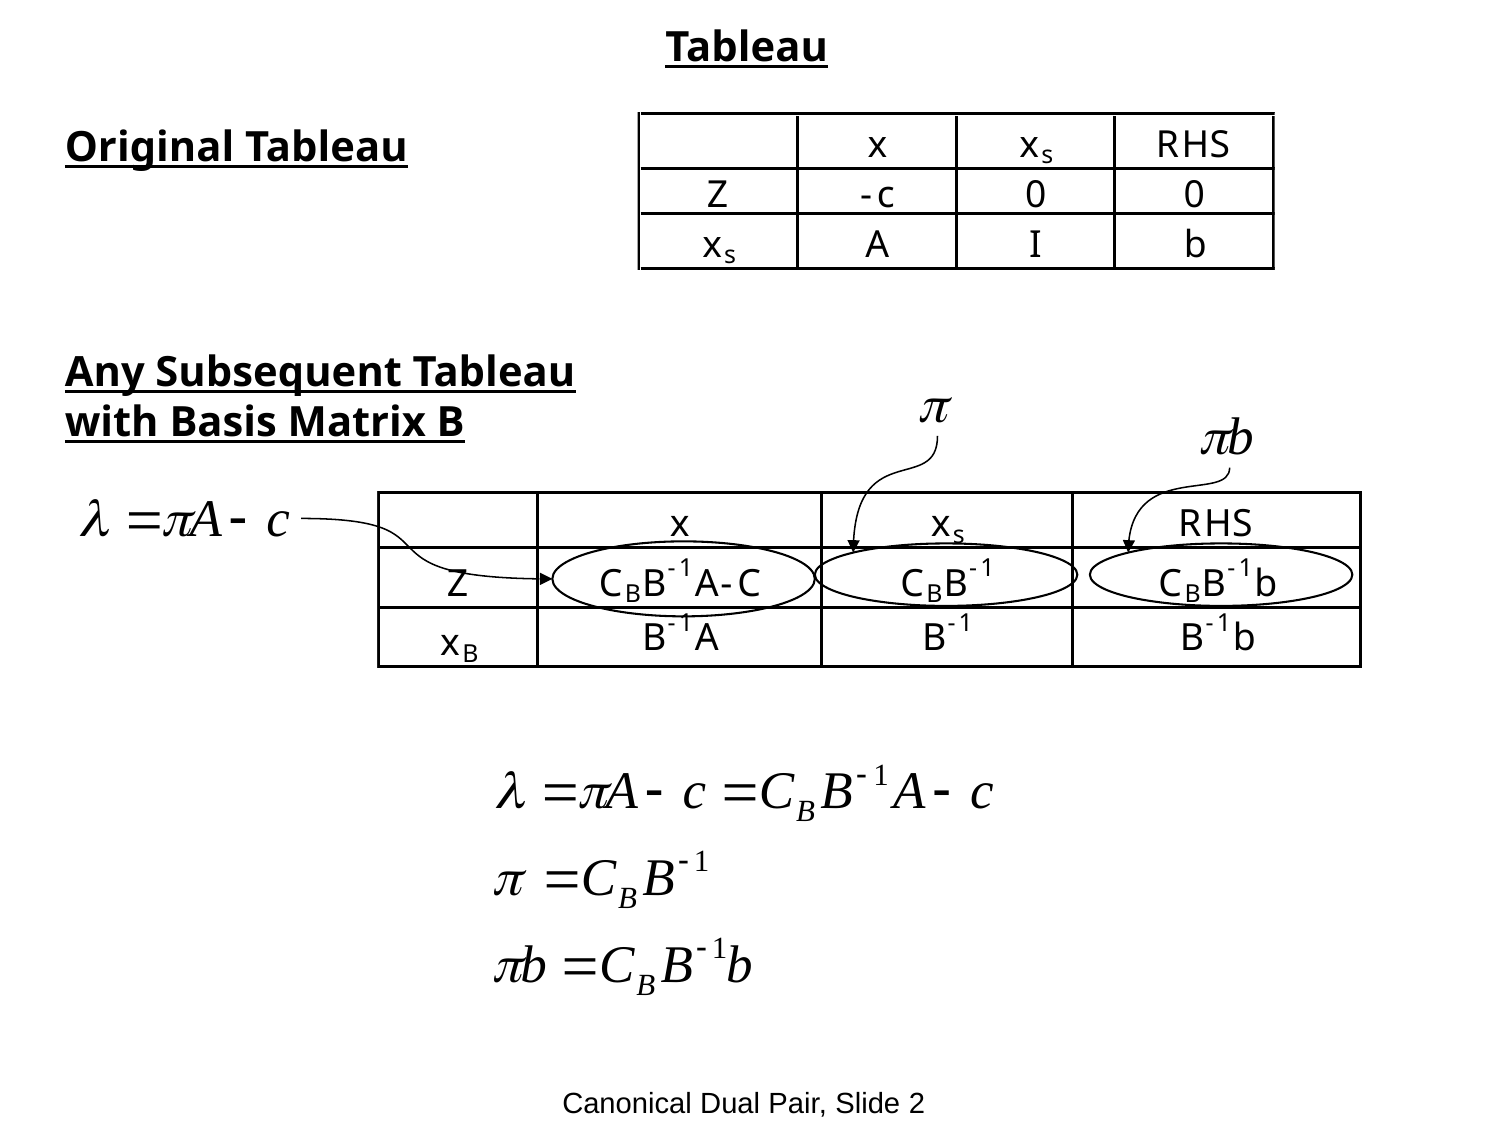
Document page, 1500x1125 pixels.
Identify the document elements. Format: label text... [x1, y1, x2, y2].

picture [377, 491, 1363, 669]
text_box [836, 451, 954, 537]
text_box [1194, 405, 1266, 468]
text_box Original Tableau [50, 112, 600, 178]
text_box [487, 749, 1005, 1006]
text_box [300, 518, 553, 580]
text_box Tableau [227, 12, 1267, 78]
picture [637, 112, 1276, 271]
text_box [71, 487, 302, 550]
text_box Any Subsequent Tableau with Basis Matrix B [50, 337, 675, 453]
footer Canonical Dual Pair, Slide 2 [237, 1077, 1250, 1125]
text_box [912, 387, 962, 437]
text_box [1136, 459, 1222, 561]
